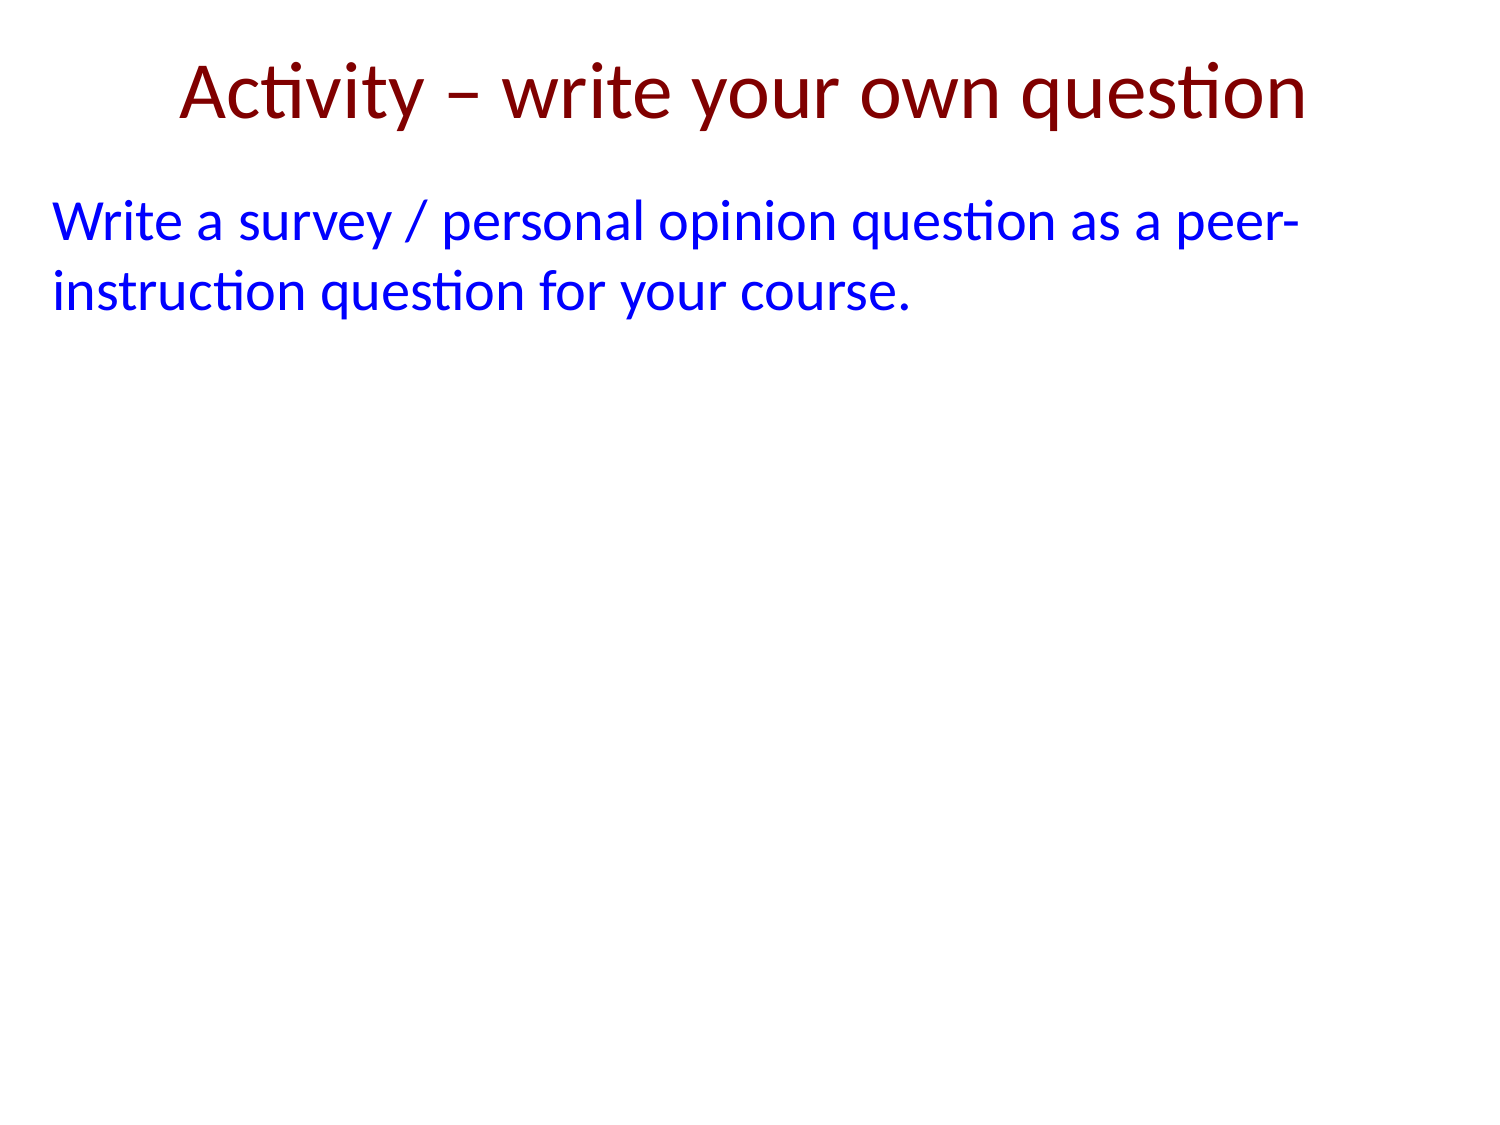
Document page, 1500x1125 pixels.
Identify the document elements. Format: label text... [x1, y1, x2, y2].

text_box Write a survey / personal opinion question as a peer-instruction question for your course. [37, 174, 1470, 1039]
title Activity – write your own question [44, 24, 1444, 148]
